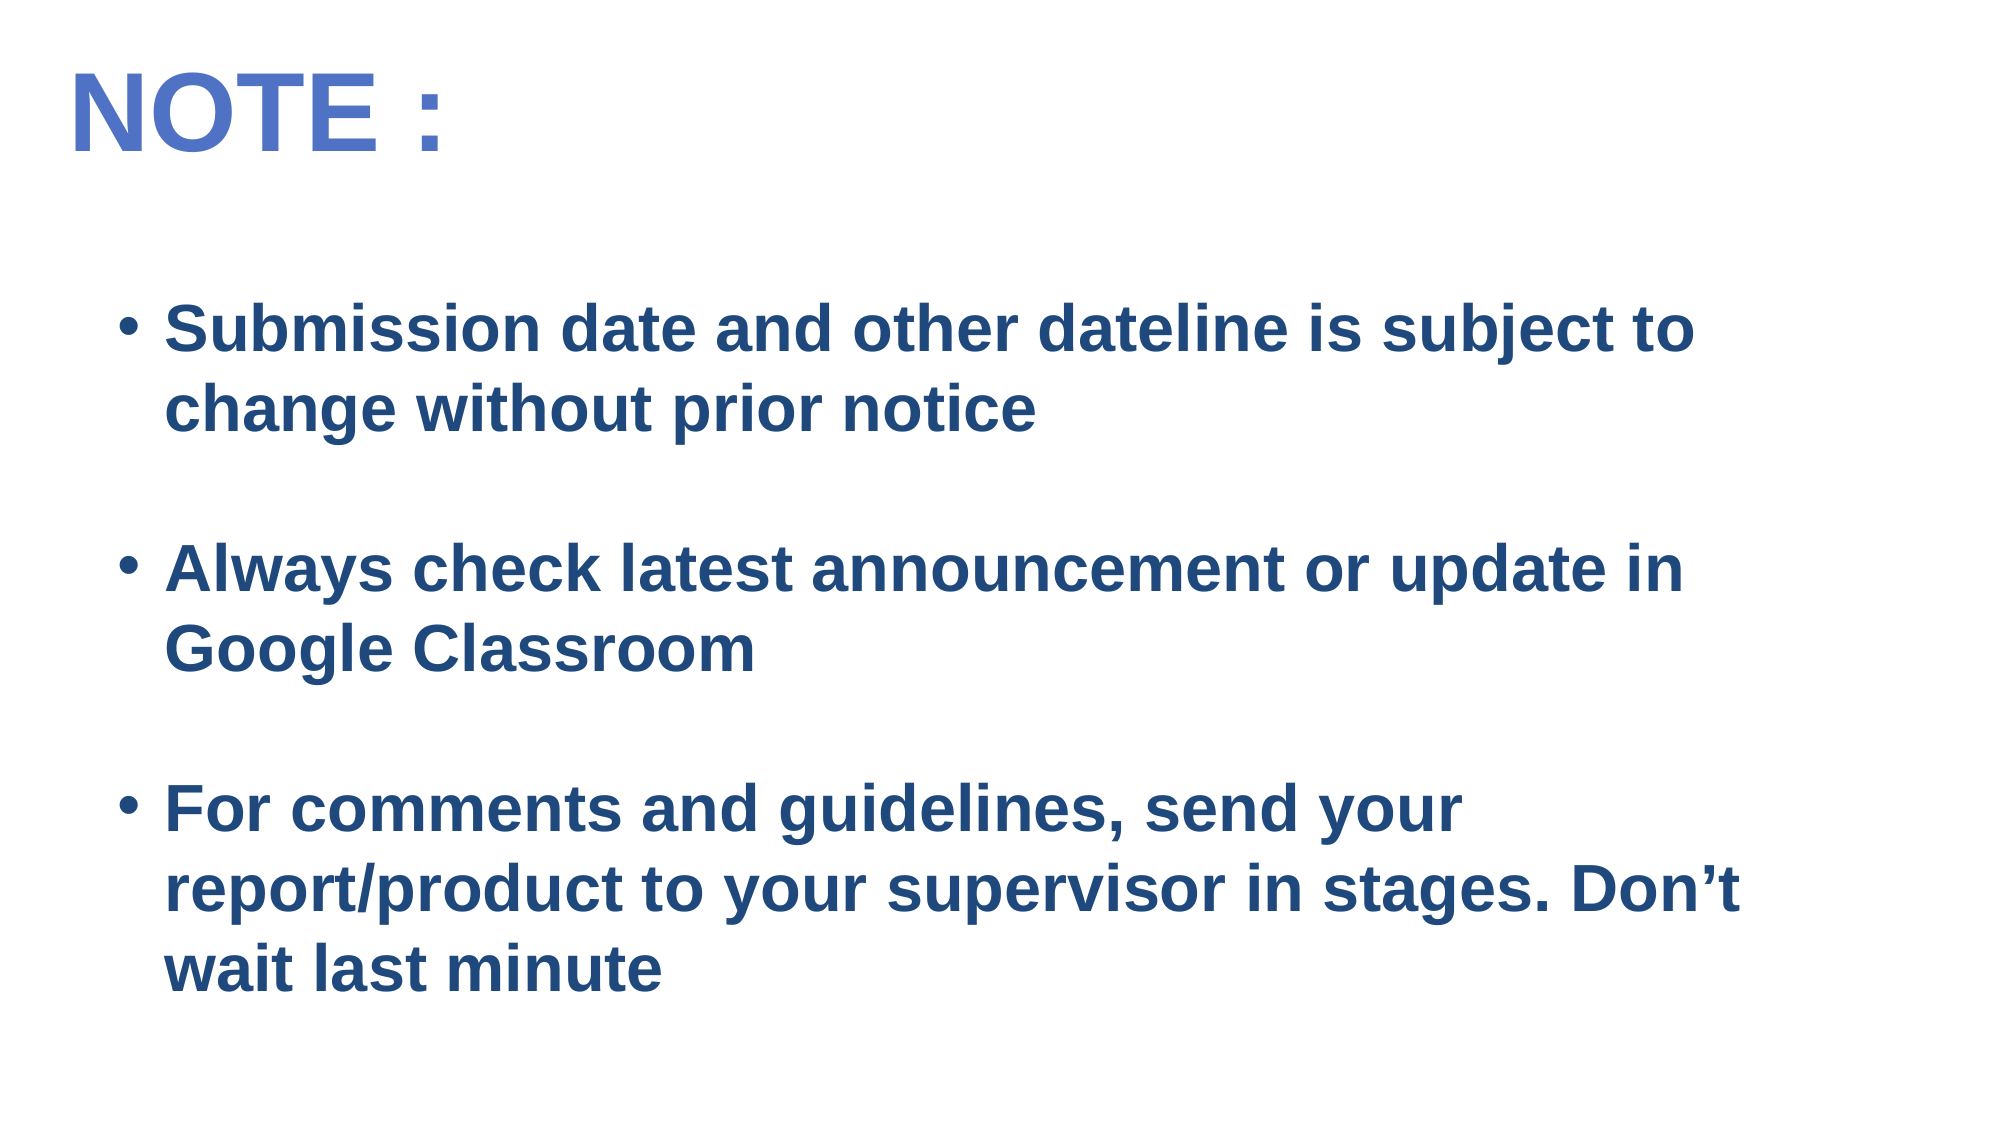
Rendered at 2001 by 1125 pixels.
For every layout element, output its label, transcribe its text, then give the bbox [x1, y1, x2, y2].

text_box NOTE : [53, 55, 1952, 175]
text_box Submission date and other dateline is subject to change without prior notice Always check latest announcement or update in Google Classroom For comments and guidelines, send your report/product to your supervisor in stages. Don’t wait last minute [102, 277, 1774, 1012]
